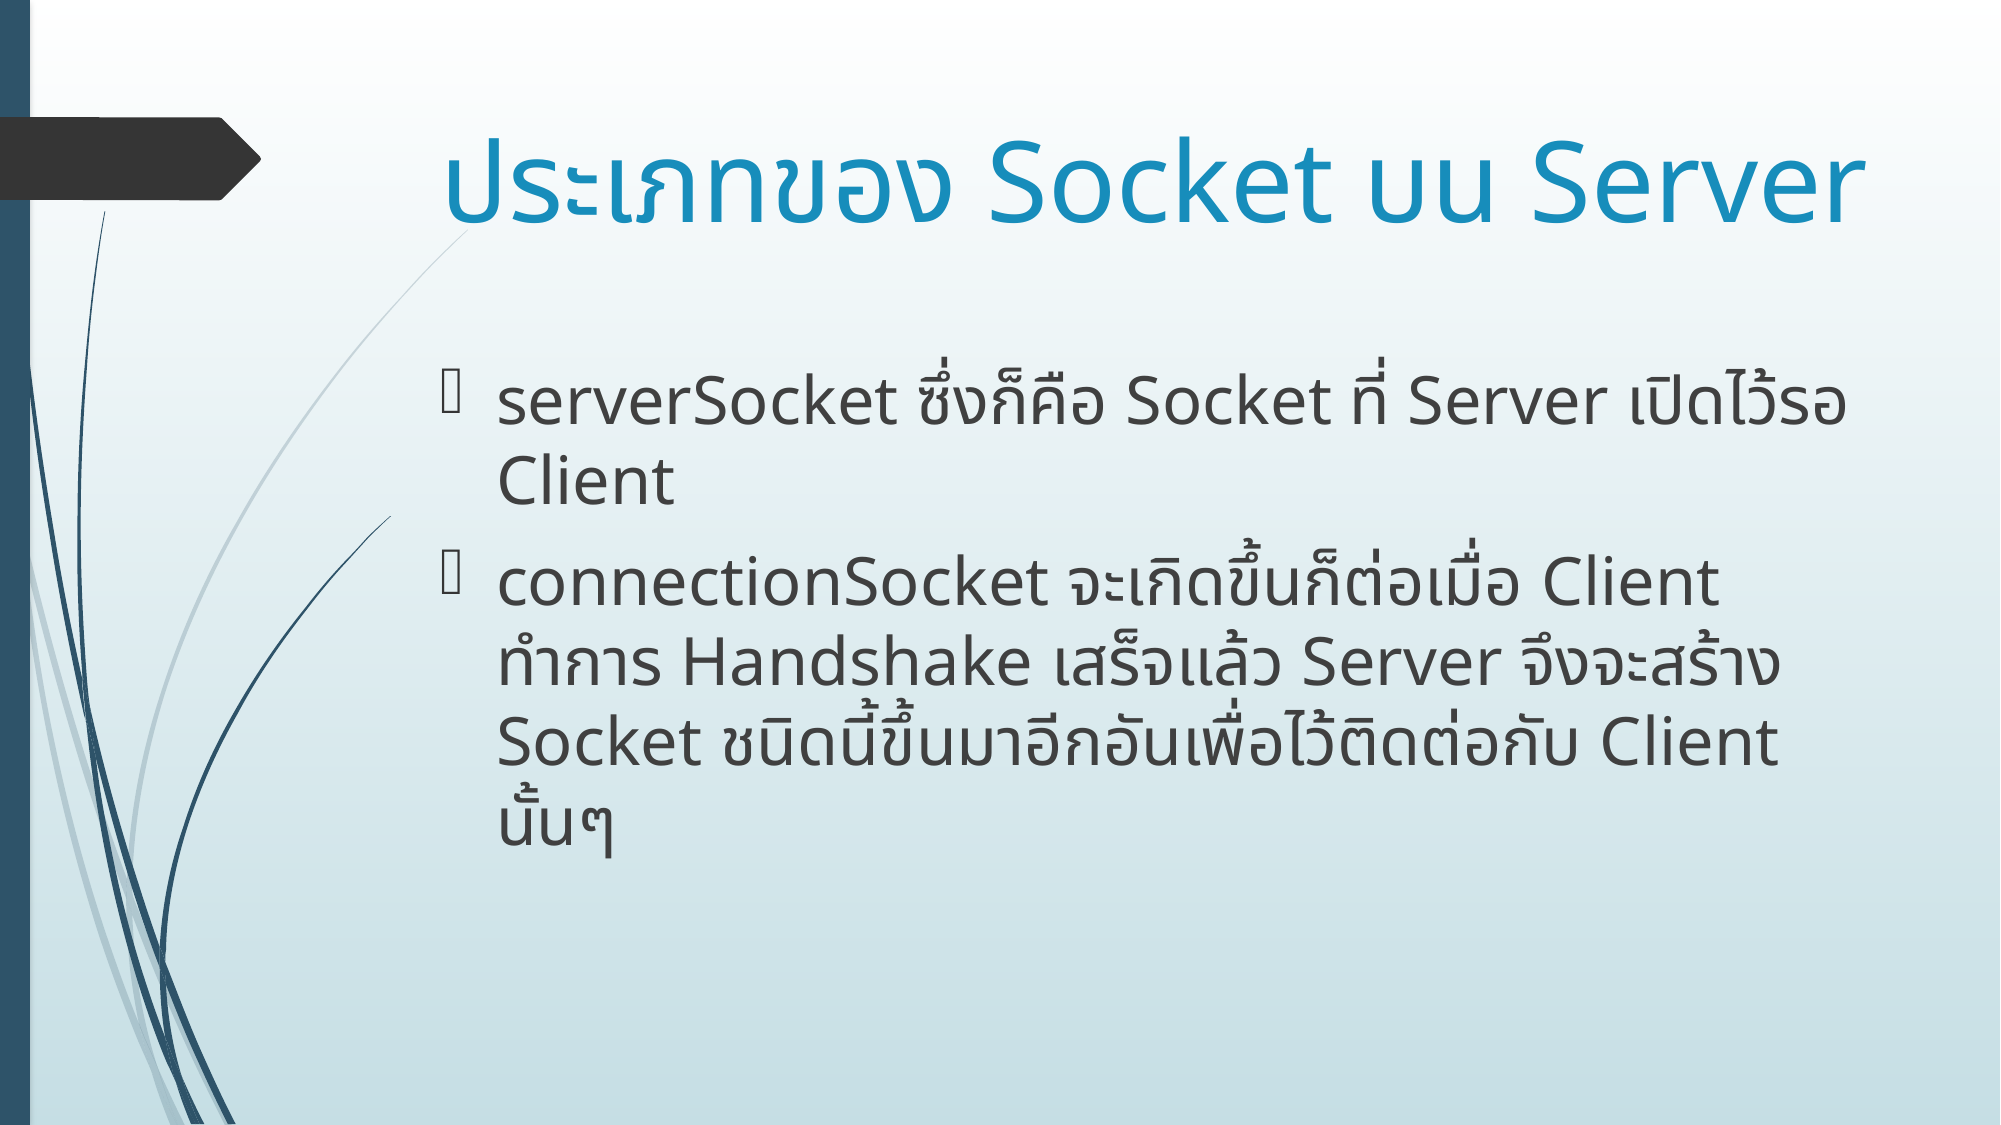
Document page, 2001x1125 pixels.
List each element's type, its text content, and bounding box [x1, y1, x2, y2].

list serverSocket ซึ่งก็คือ Socket ที่ Server เปิดไว้รอ Client connectionSocket จะเกิดขึ้นก็ต่อเมื่อ Client ทำการ Handshake เสร็จแล้ว Server จึงจะสร้าง Socket ชนิดนี้ขึ้นมาอีกอันเพื่อไว้ติดต่อกับ Client นั้นๆ [424, 350, 1888, 970]
title ประเภทของ Socket บน Server [425, 102, 1888, 313]
